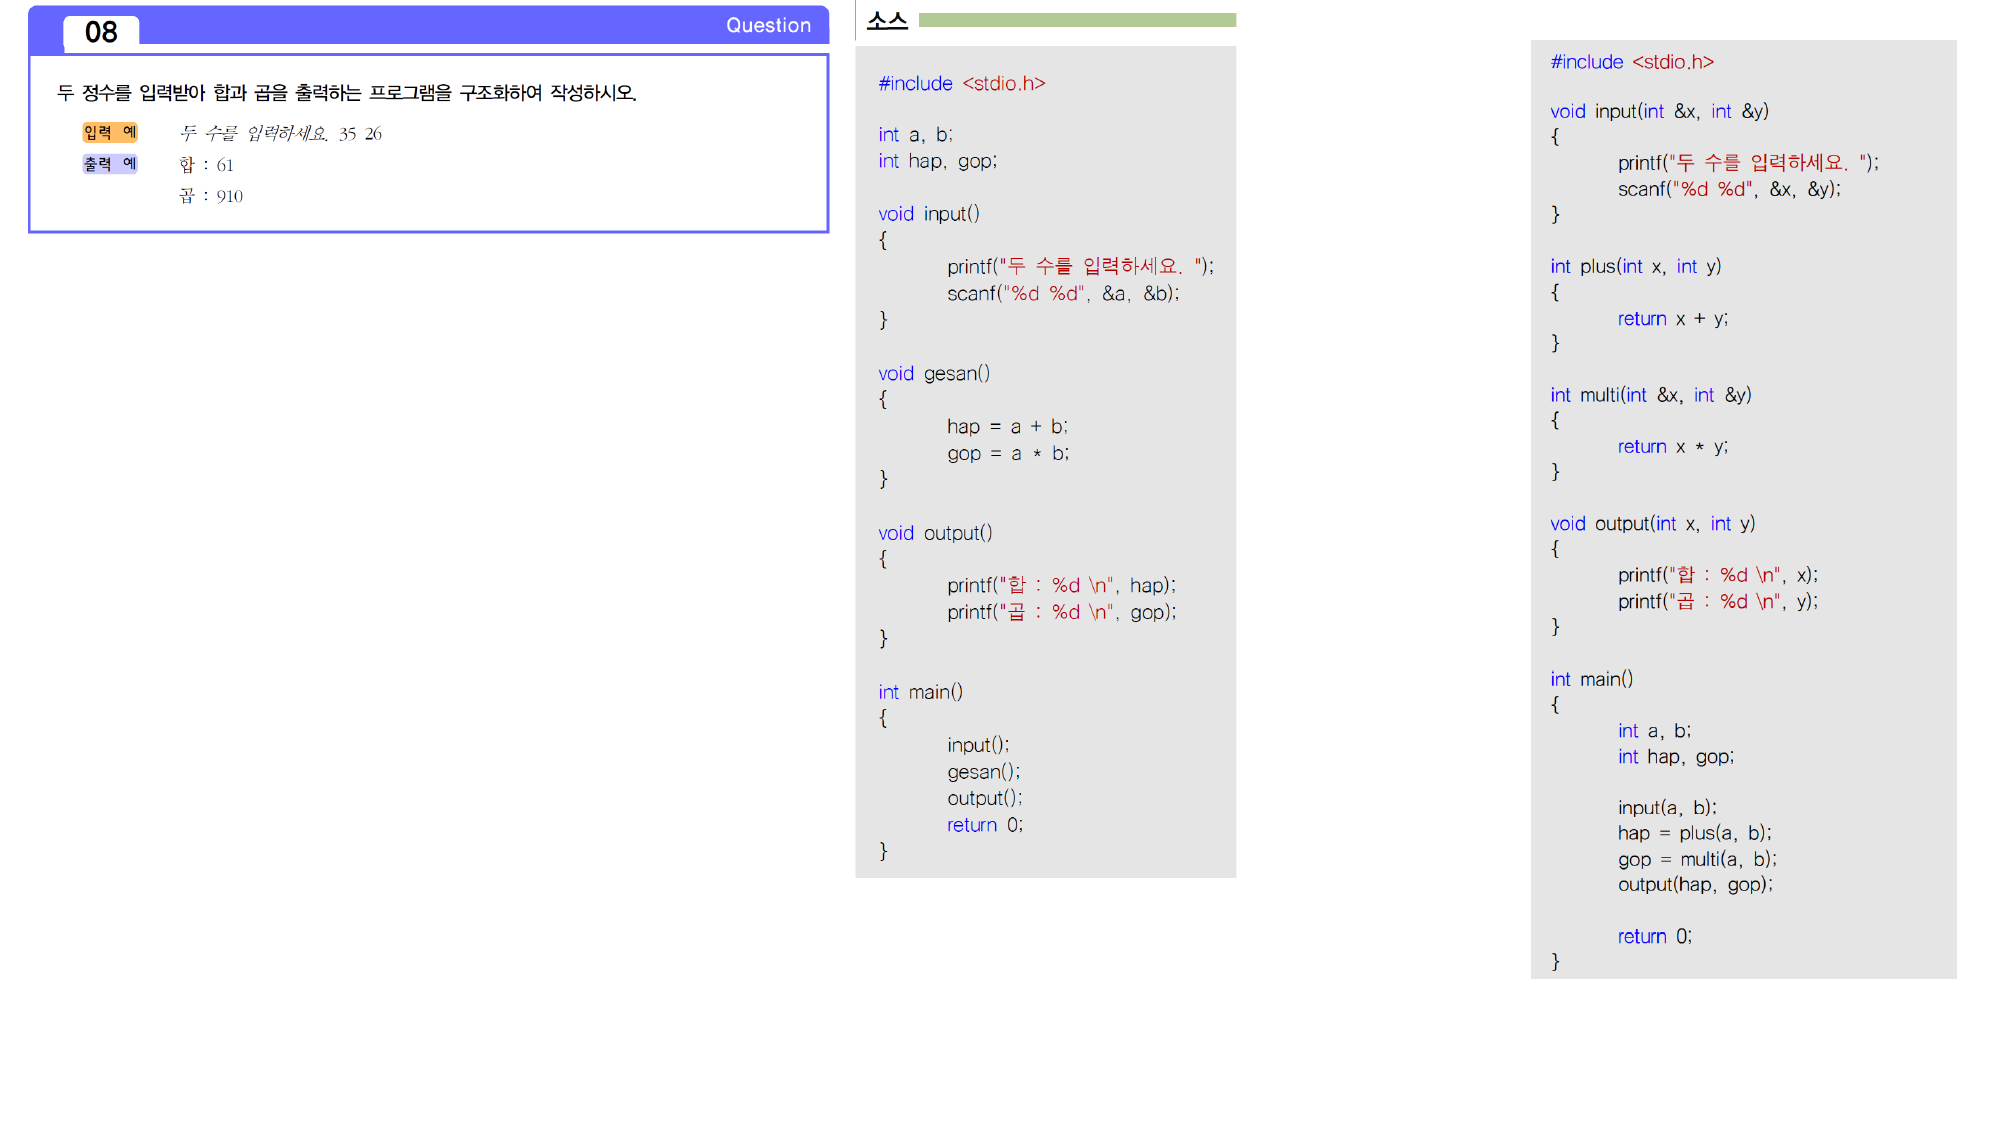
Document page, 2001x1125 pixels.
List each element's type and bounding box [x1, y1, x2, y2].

picture [1530, 40, 1957, 979]
picture [19, 0, 836, 244]
picture [846, 0, 1237, 883]
